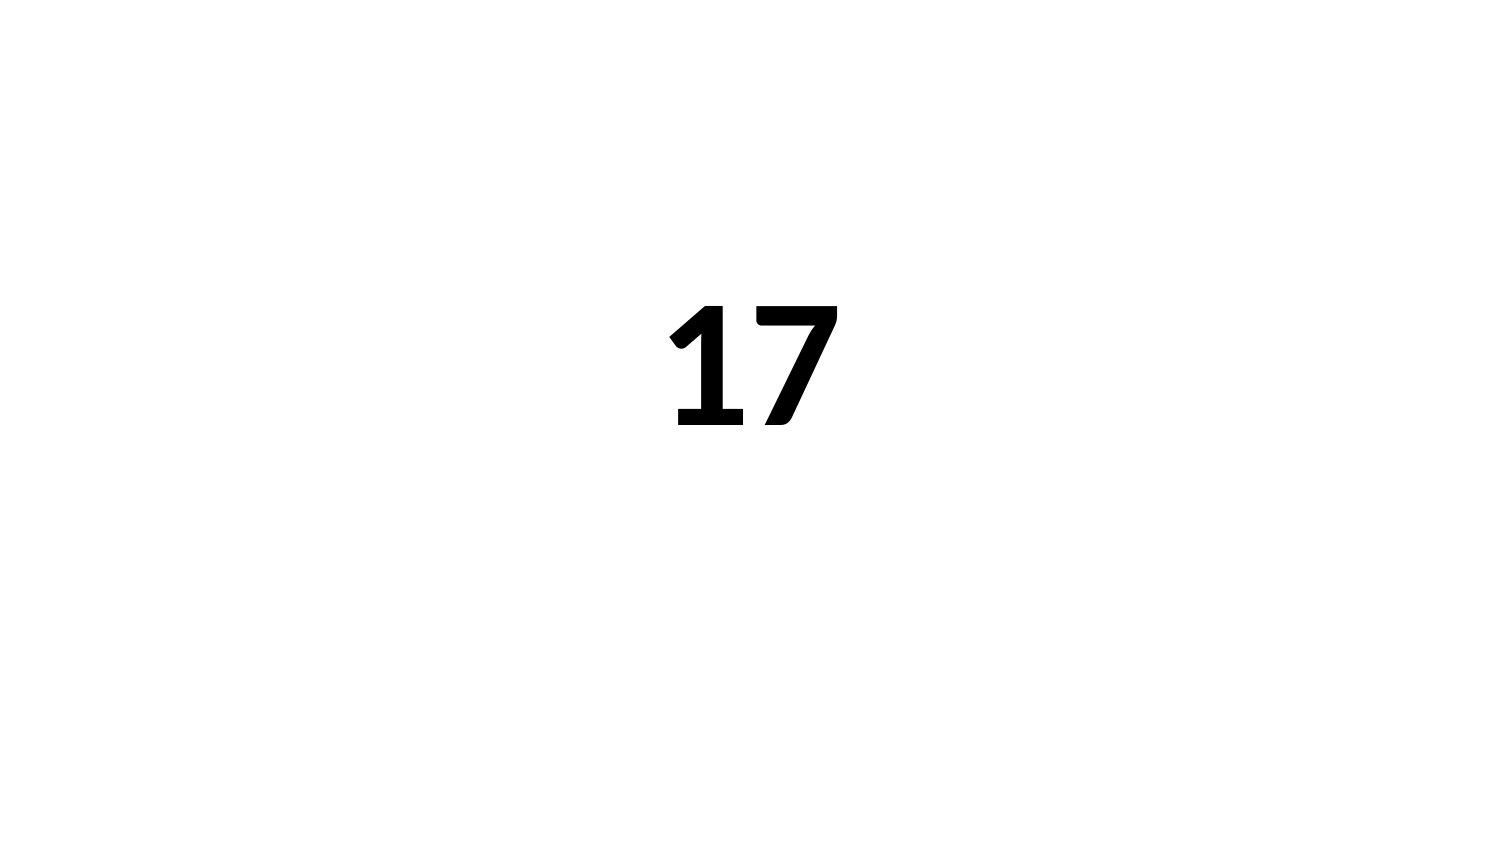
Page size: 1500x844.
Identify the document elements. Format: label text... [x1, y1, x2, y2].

title 17 [112, 262, 1388, 443]
